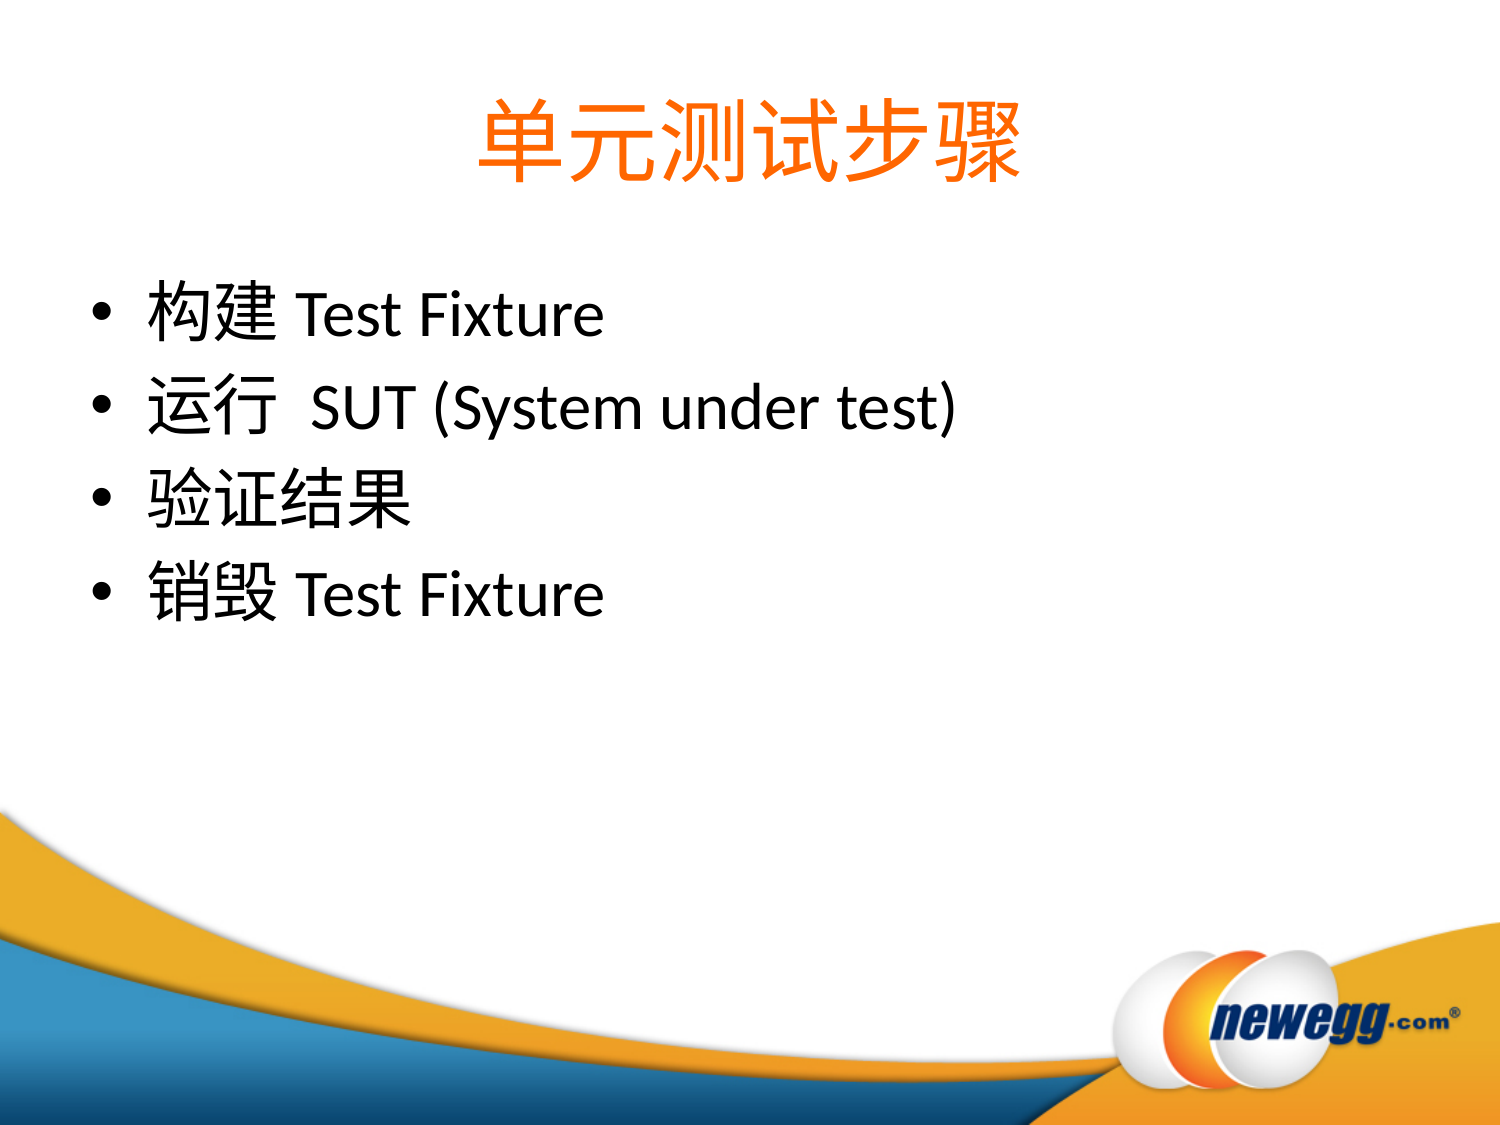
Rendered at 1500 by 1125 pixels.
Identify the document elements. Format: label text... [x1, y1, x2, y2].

picture [0, 0, 1500, 1125]
list 构建Test Fixture 运行 SUT (System under test) 验证结果 销毁Test Fixture [75, 262, 1425, 900]
title 单元测试步骤 [75, 45, 1425, 233]
